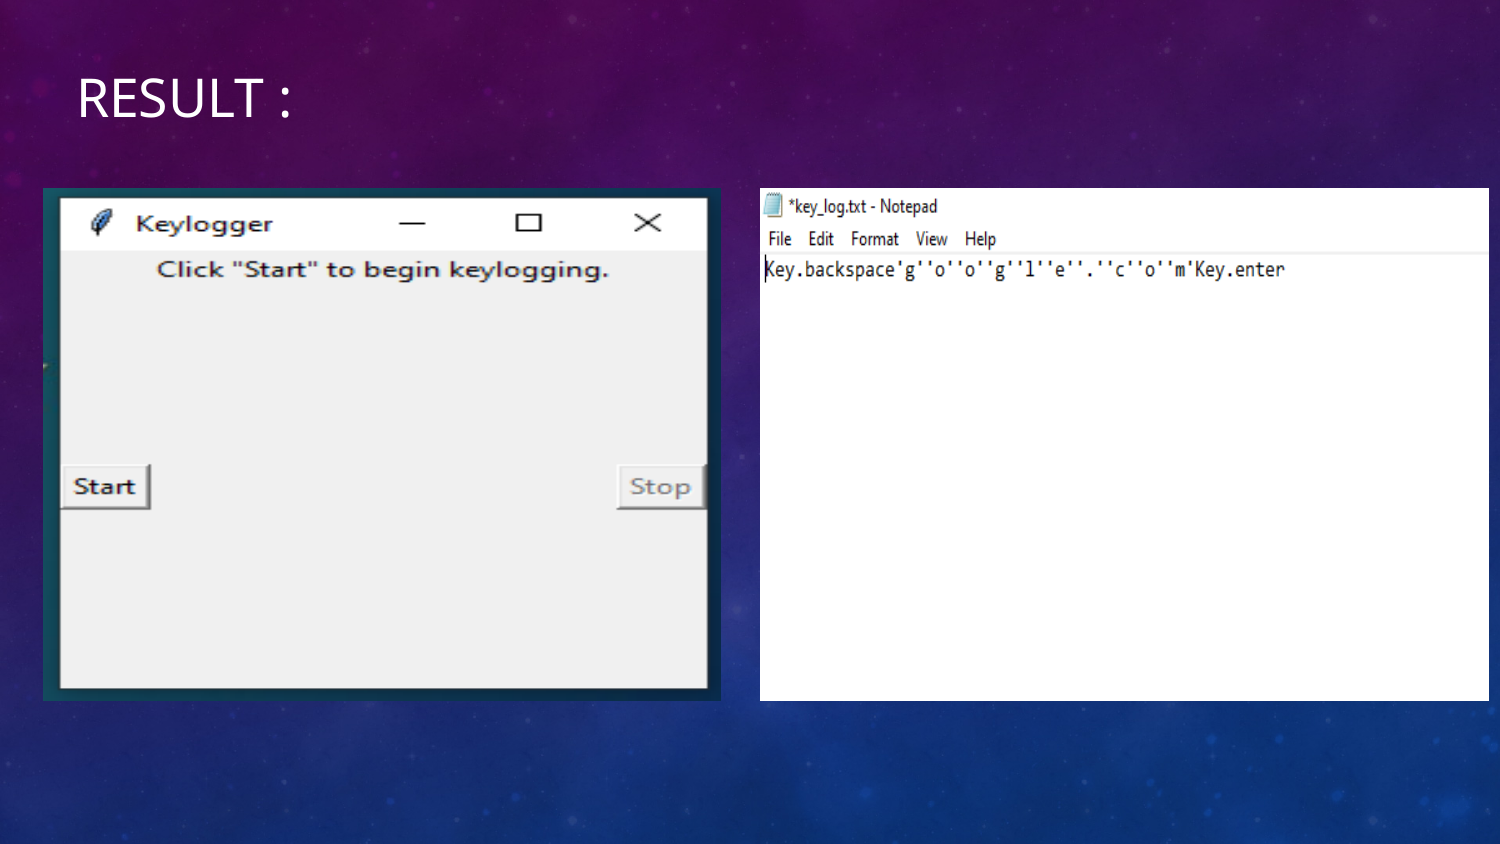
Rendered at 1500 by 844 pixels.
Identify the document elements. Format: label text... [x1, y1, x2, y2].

title Result : [60, 37, 309, 144]
picture [0, 0, 1500, 844]
